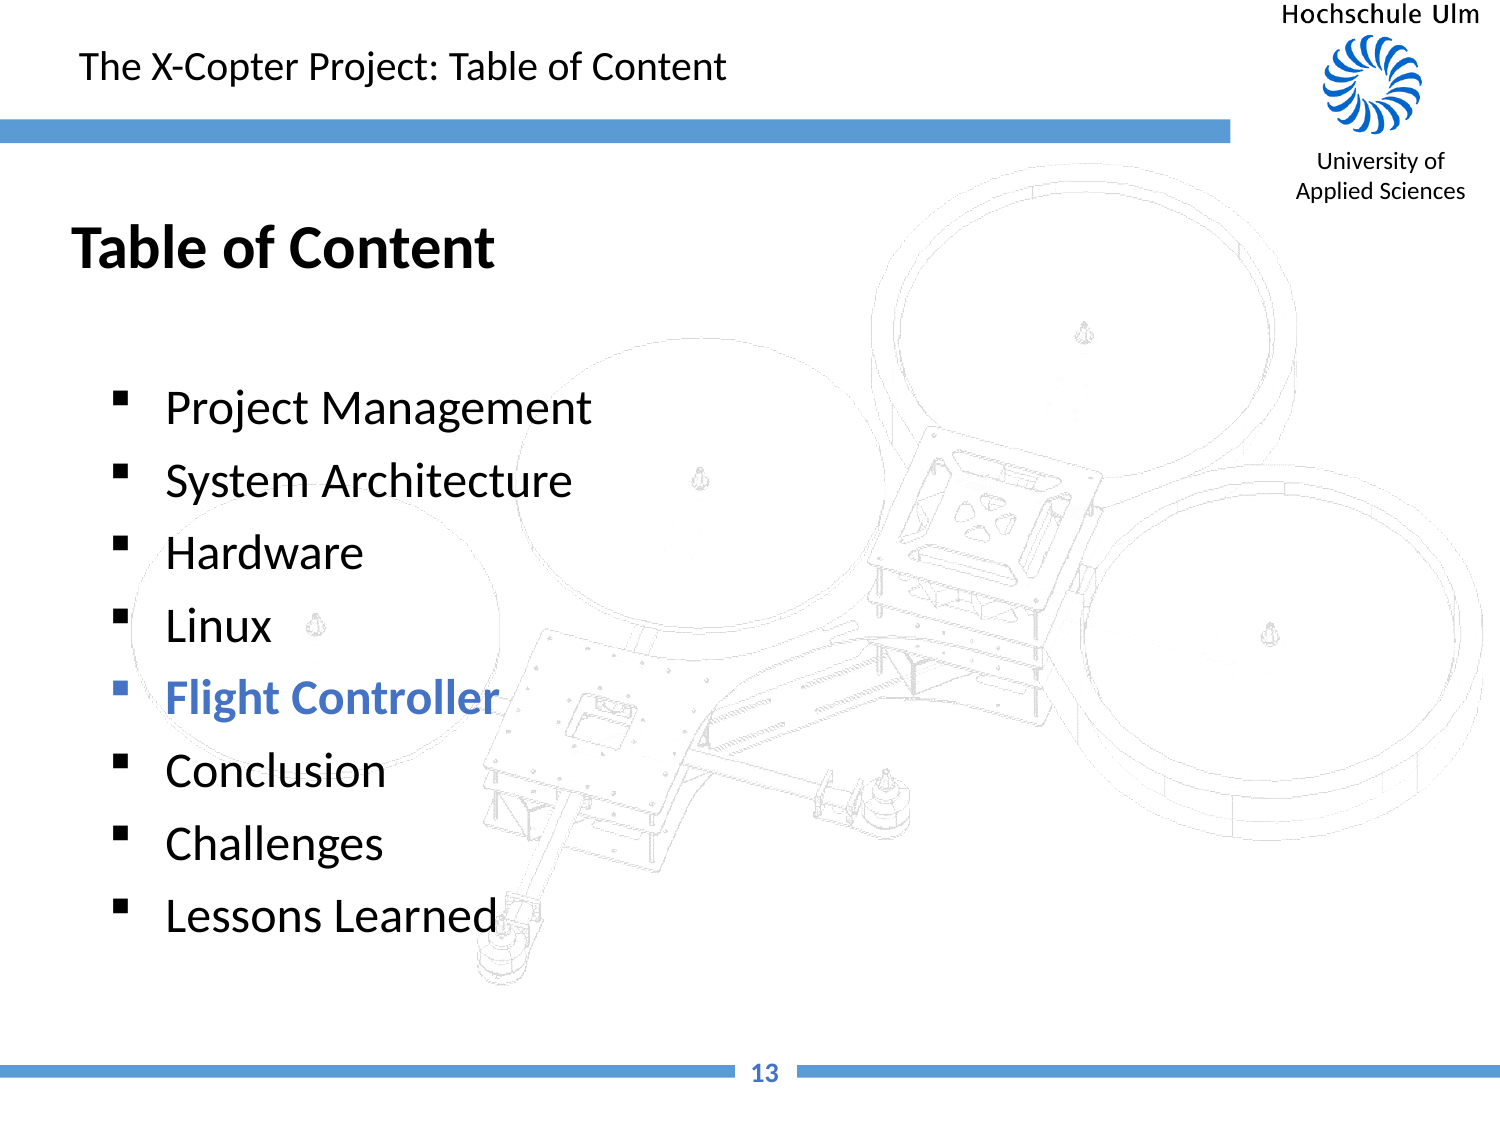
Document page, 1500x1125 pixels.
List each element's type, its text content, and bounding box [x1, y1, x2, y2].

picture [0, 0, 1500, 989]
text_box The X-Copter Project: Table of Content [64, 31, 743, 96]
text_box University of Applied Sciences [1281, 138, 1481, 213]
text_box Table of Content [56, 198, 512, 289]
text_box Project Management System Architecture Hardware Linux Flight Controller Conclusion Challenges Lessons Learned [94, 367, 694, 950]
text_box [0, 118, 1232, 144]
text_box [0, 1064, 736, 1079]
slide_number 13 [734, 1041, 795, 1102]
text_box [796, 1064, 1500, 1079]
